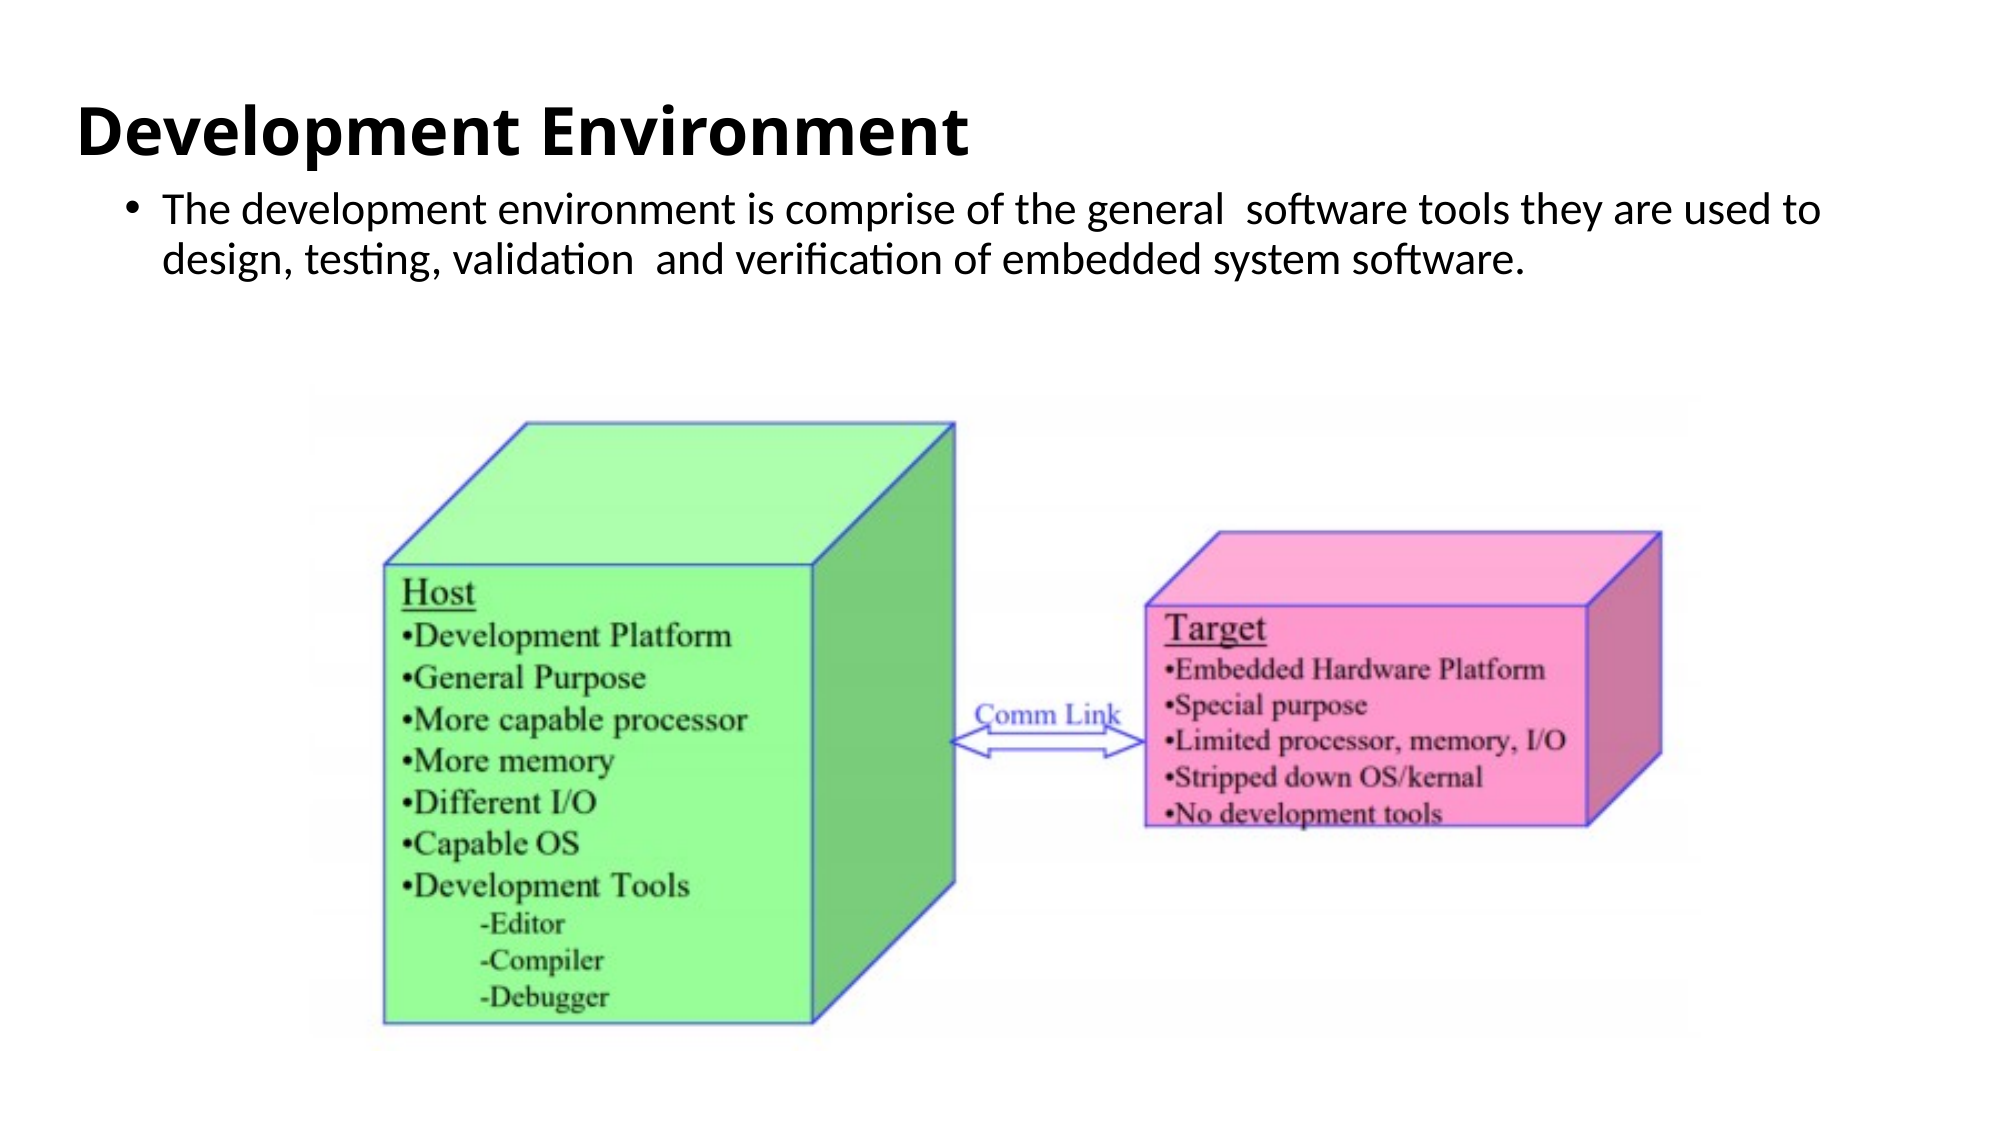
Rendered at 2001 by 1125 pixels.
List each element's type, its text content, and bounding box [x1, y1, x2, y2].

list The development environment is comprise of the general software tools they are used to design, testing, validation and verification of embedded system software. [81, 177, 1919, 1082]
title Development Environment [60, 74, 1726, 194]
text_box [297, 384, 1703, 1051]
